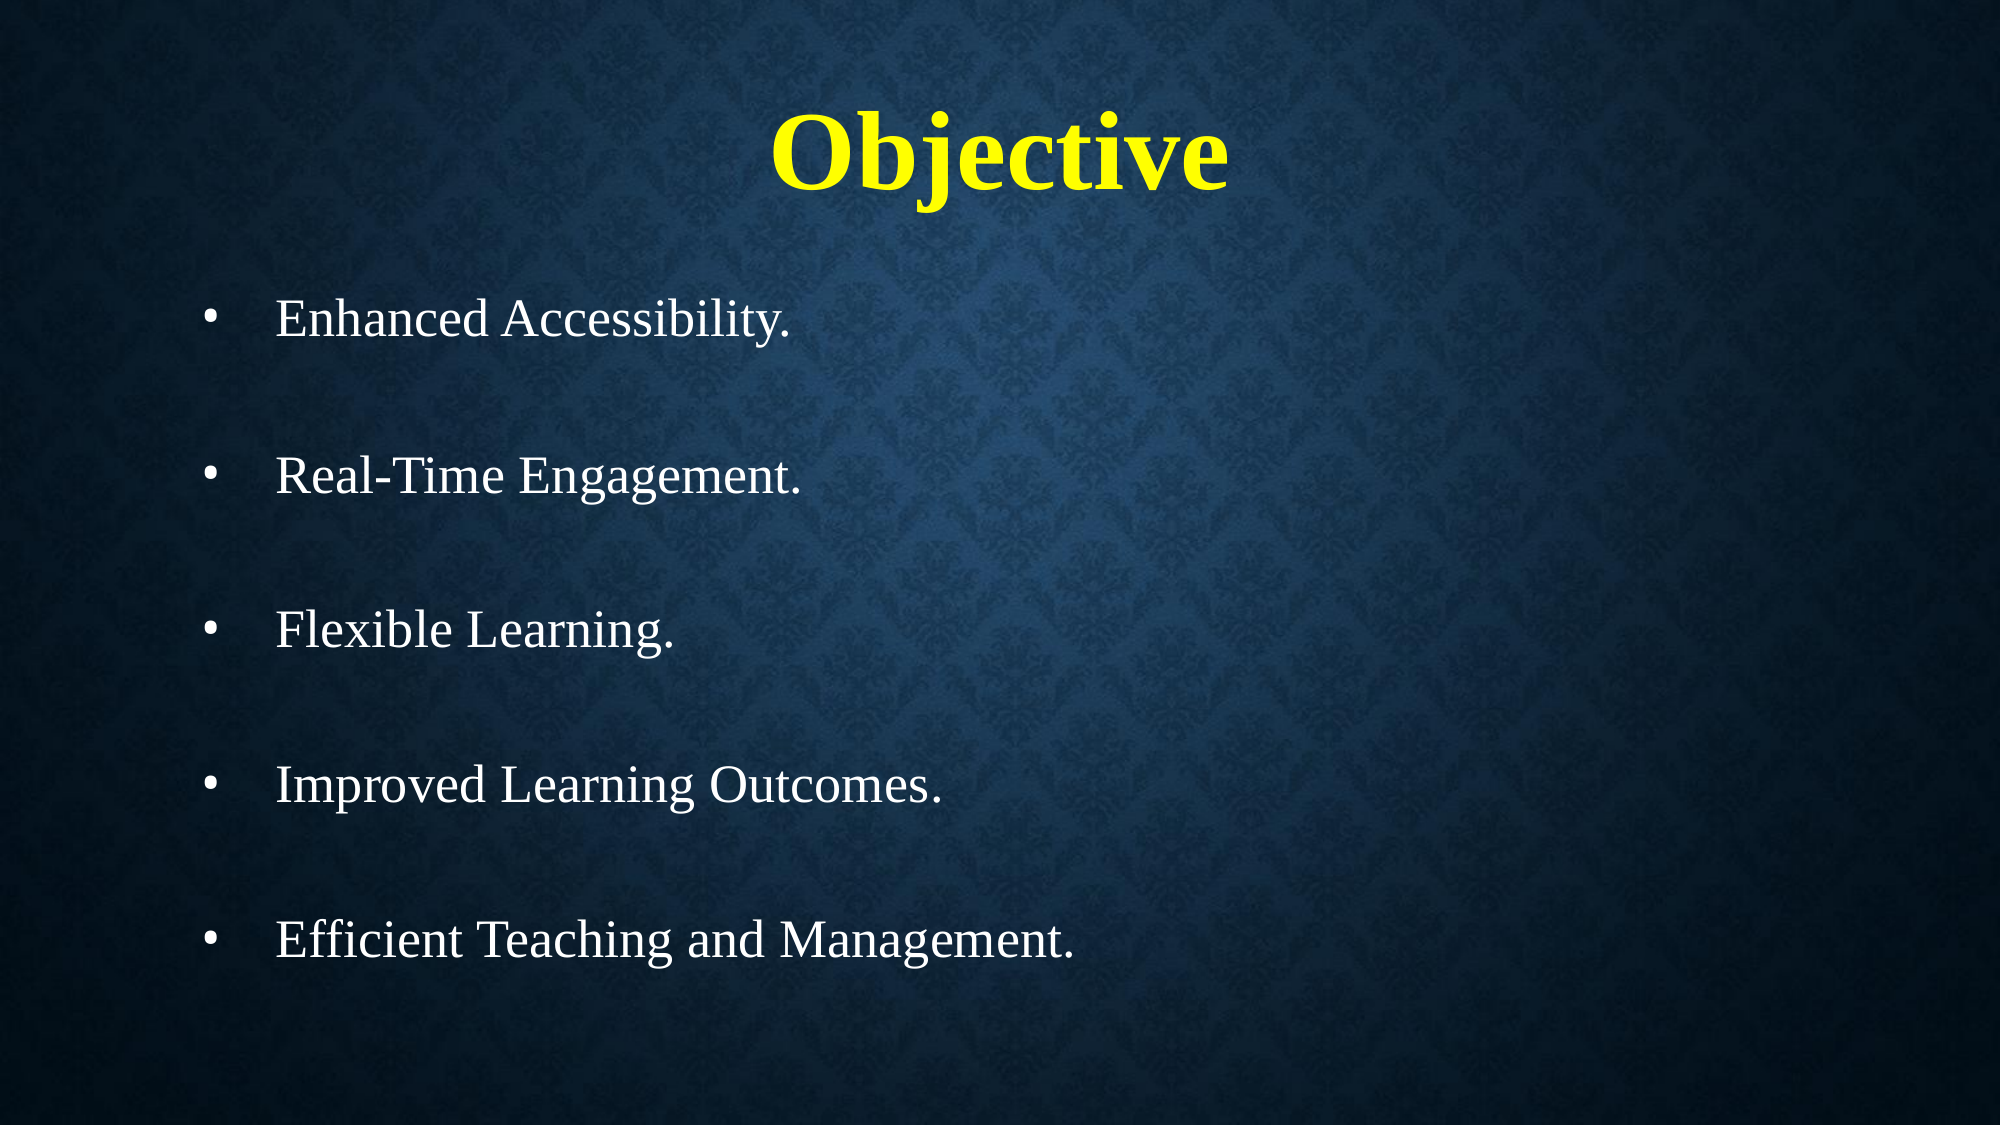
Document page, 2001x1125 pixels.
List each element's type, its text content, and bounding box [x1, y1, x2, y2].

list Enhanced Accessibility. Real-Time Engagement. Flexible Learning. Improved Learning Outcomes. Efficient Teaching and Management. [165, 267, 1835, 969]
title Objective [766, 75, 1234, 265]
picture [0, 0, 2000, 1125]
